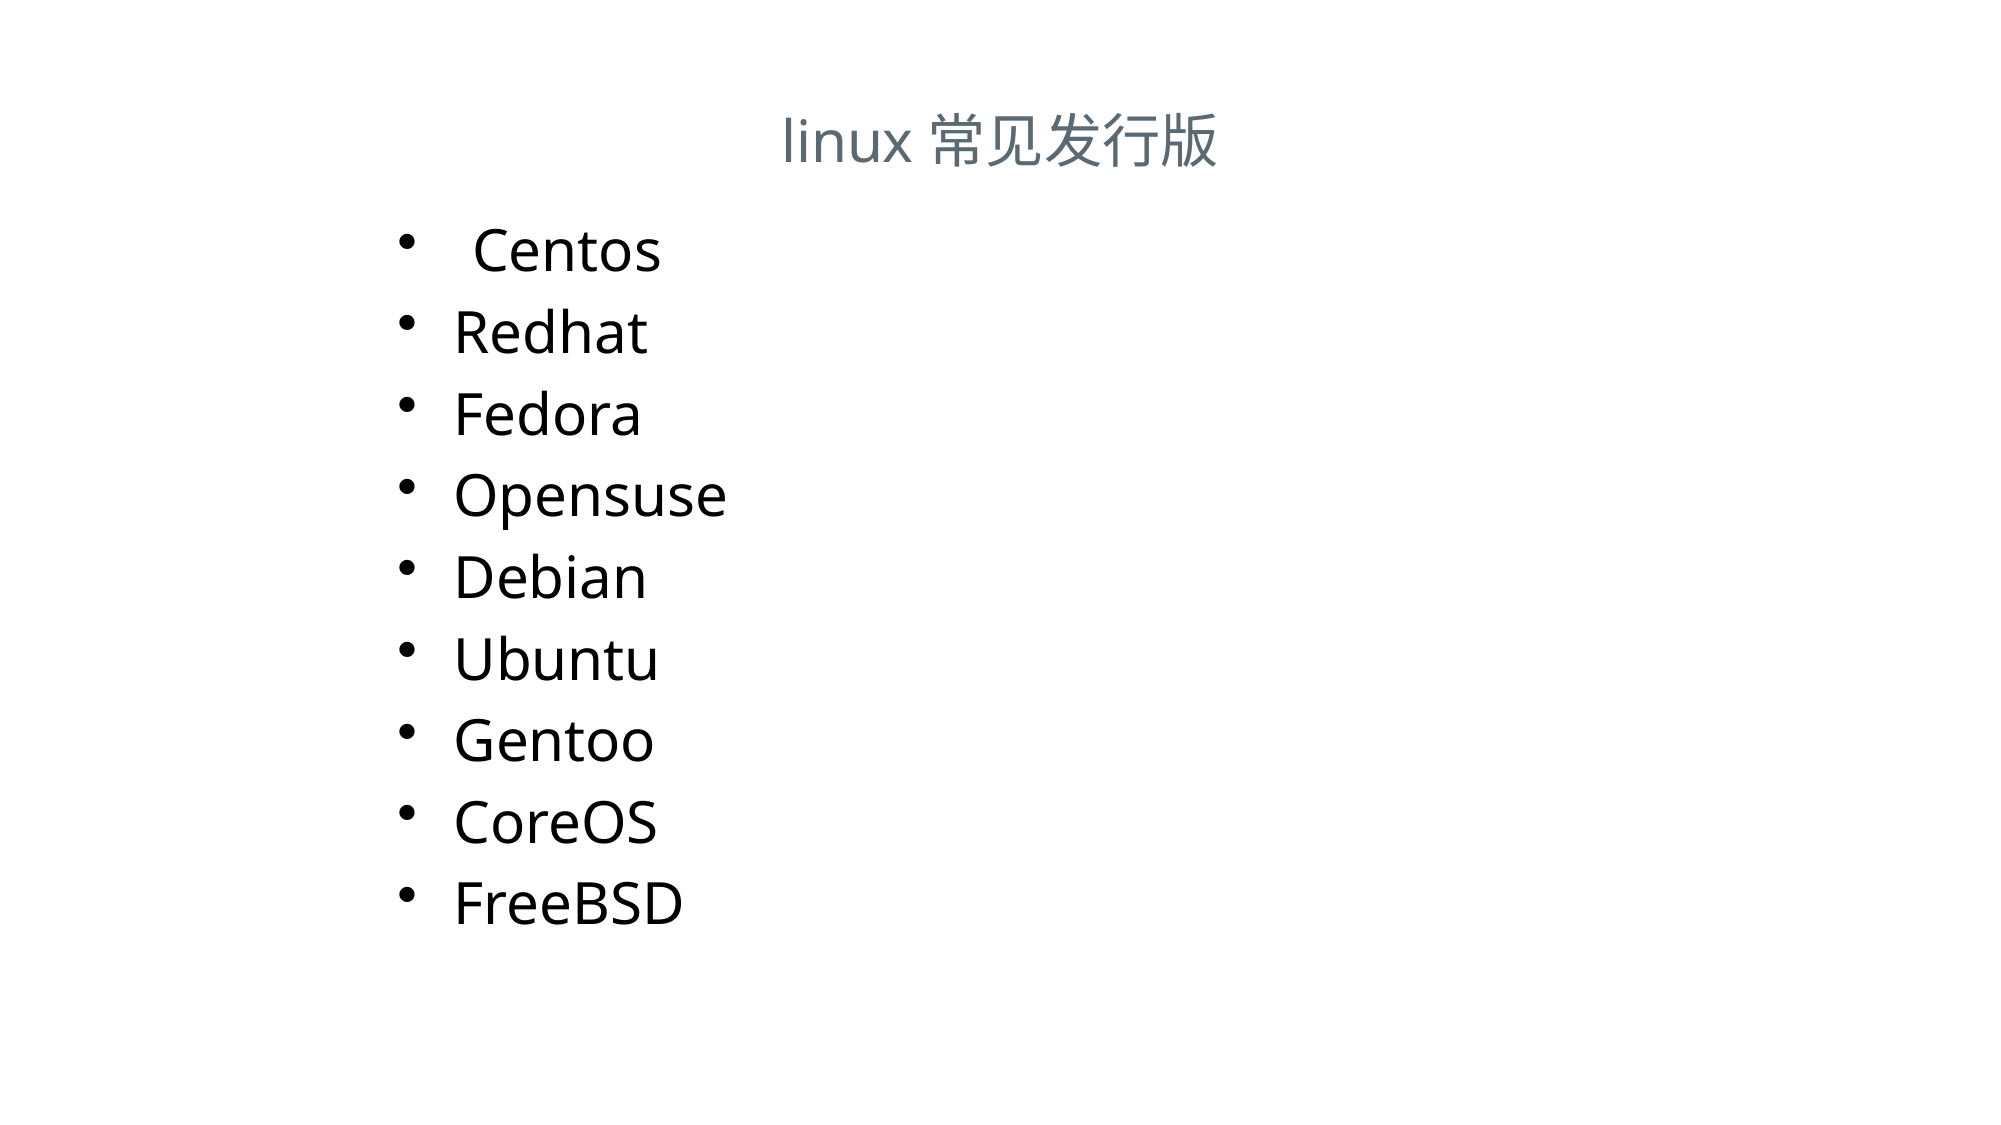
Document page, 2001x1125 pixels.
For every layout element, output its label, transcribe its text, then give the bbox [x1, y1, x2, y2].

list Centos Redhat Fedora Opensuse Debian Ubuntu Gentoo CoreOS FreeBSD [382, 205, 2000, 949]
title linux常见发行版 [99, 44, 1901, 233]
